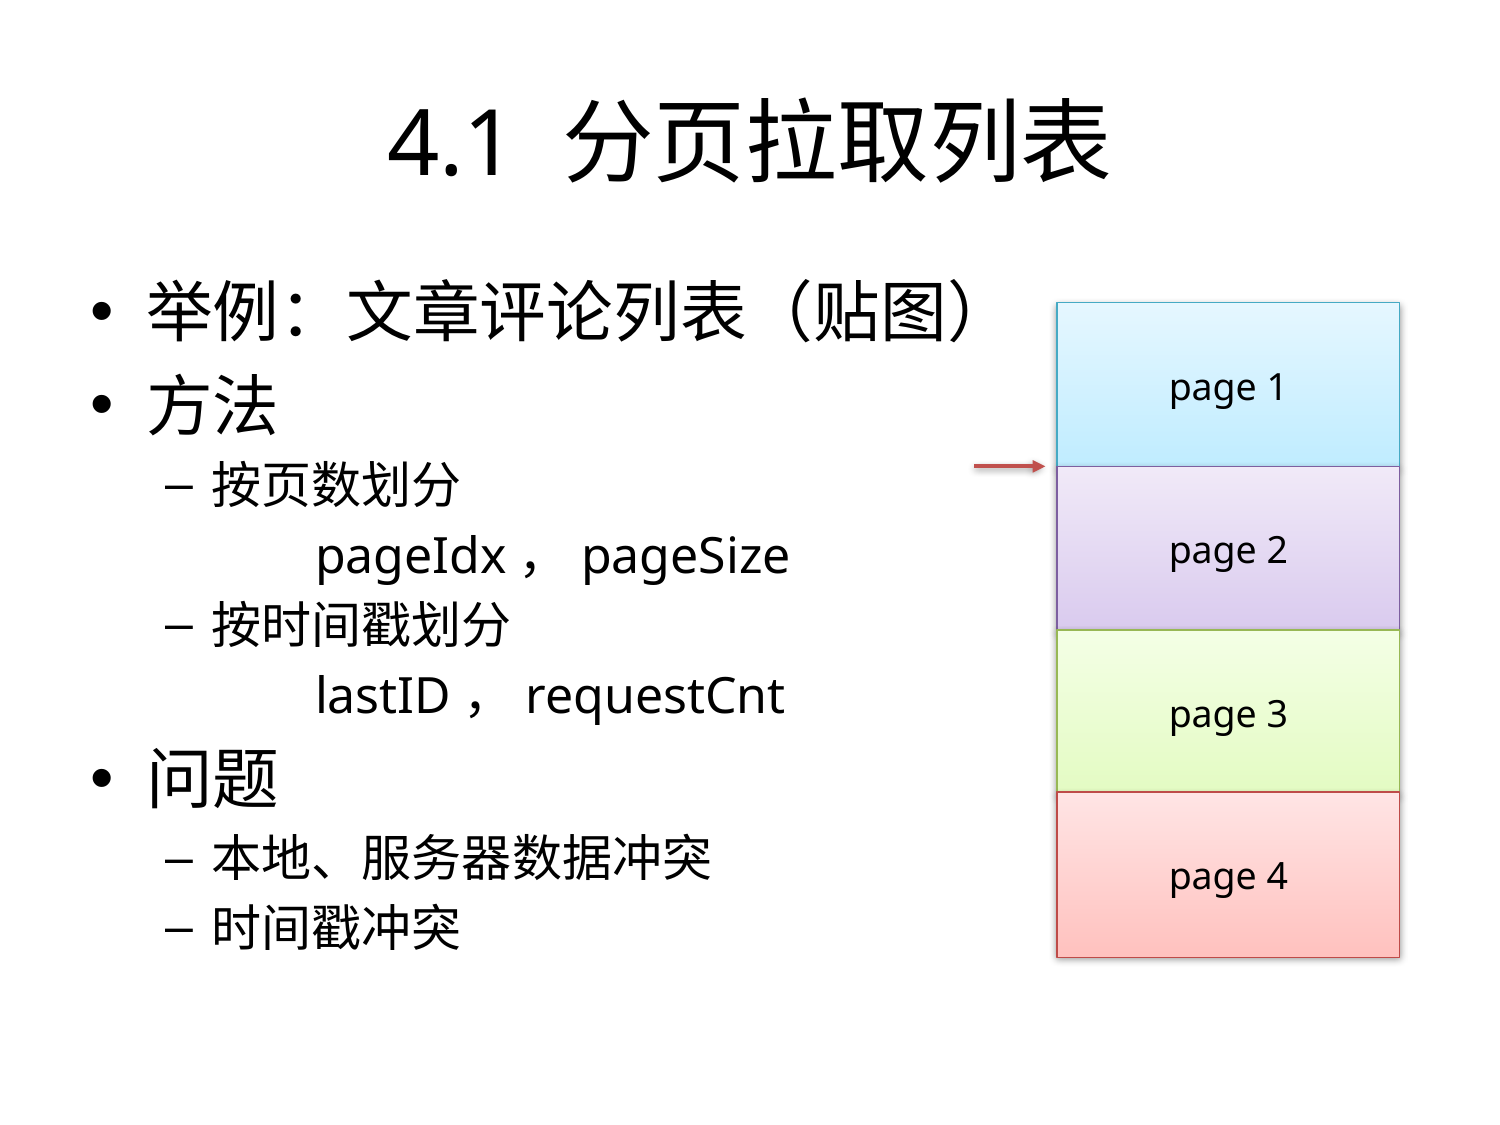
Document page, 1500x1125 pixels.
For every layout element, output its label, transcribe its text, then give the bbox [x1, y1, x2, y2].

text_box page 2 [1056, 466, 1400, 628]
text_box page 4 [1056, 791, 1400, 958]
list 举例：文章评论列表（贴图） 方法 按页数划分 pageIdx，pageSize 按时间戳划分 lastID，requestCnt 问题 本地、服务器数据冲突 时间戳冲突 [75, 262, 1425, 1005]
text_box page 1 [1056, 302, 1400, 465]
text_box page 3 [1056, 629, 1400, 791]
title 4.1 分页拉取列表 [75, 45, 1425, 233]
